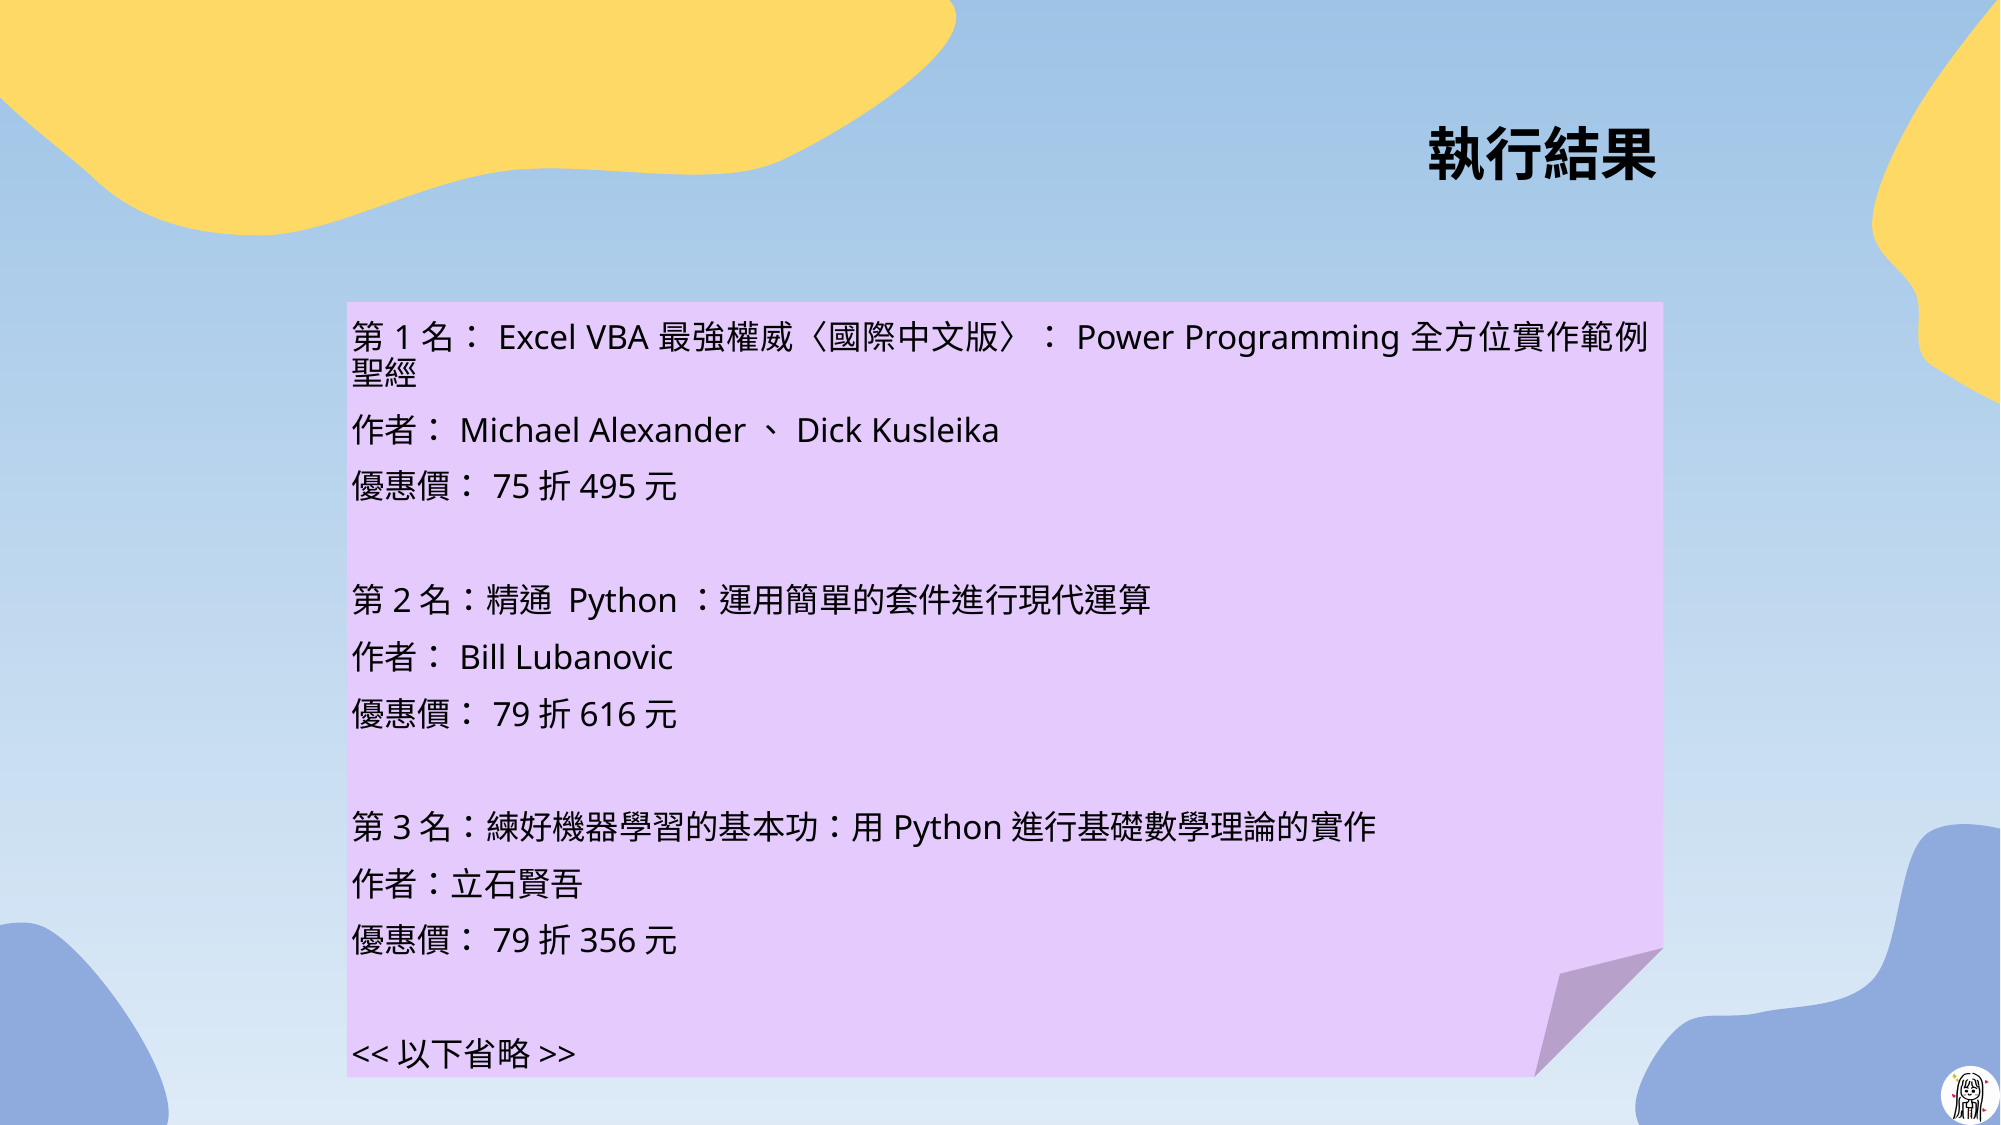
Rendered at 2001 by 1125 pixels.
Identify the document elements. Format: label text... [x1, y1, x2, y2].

picture [1940, 1065, 2000, 1125]
title 執行結果 [1224, 118, 1863, 196]
slide_number 30 [1412, 1042, 1863, 1103]
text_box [336, 301, 1664, 1078]
